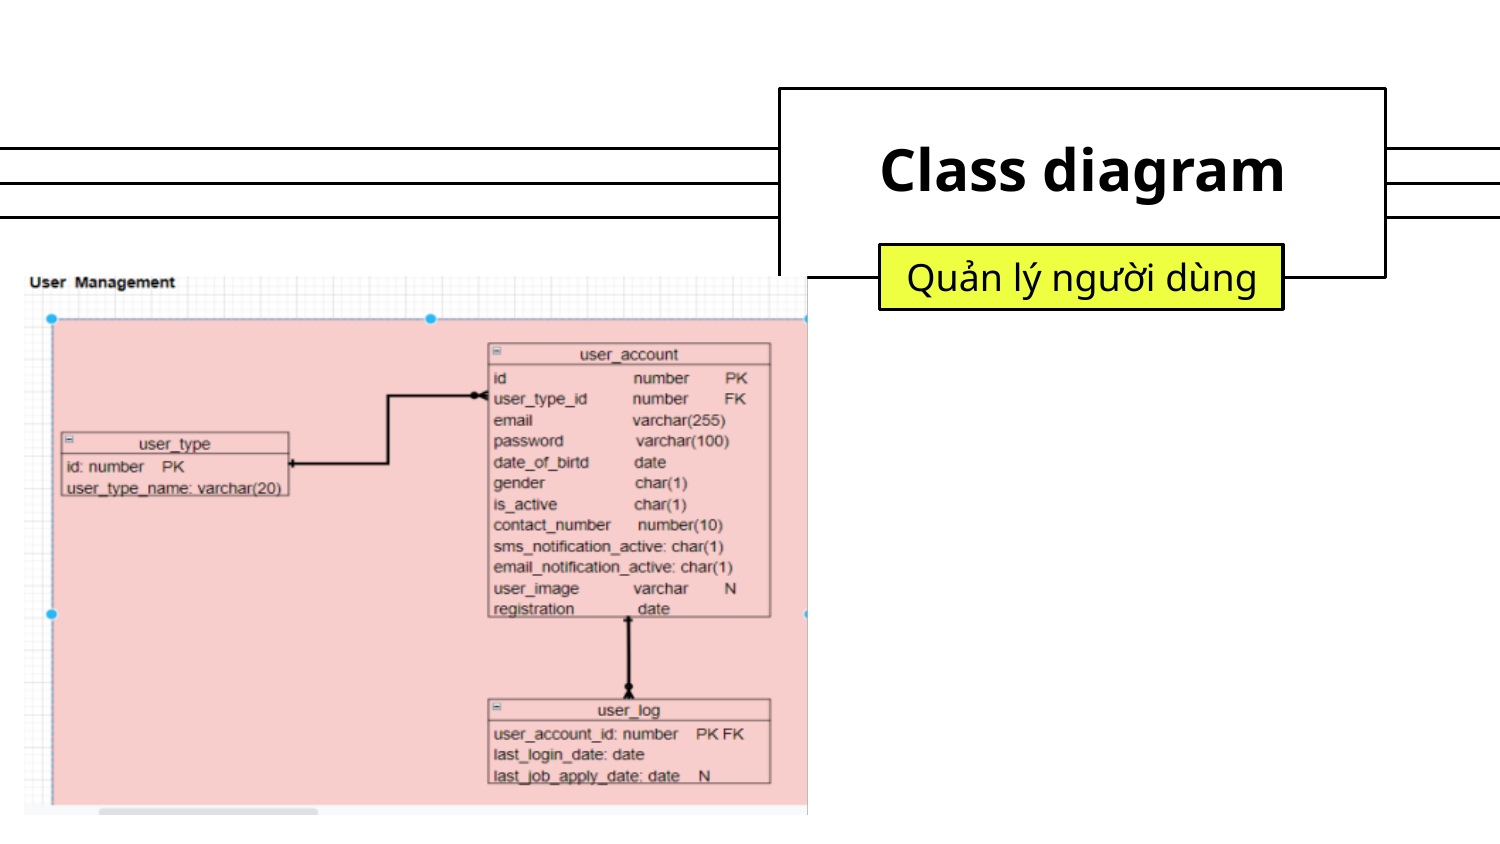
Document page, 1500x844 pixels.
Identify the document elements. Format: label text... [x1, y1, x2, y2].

title Class diagram [780, 118, 1387, 219]
picture [24, 275, 809, 816]
subtitle Quản lý người dùng [880, 239, 1284, 296]
